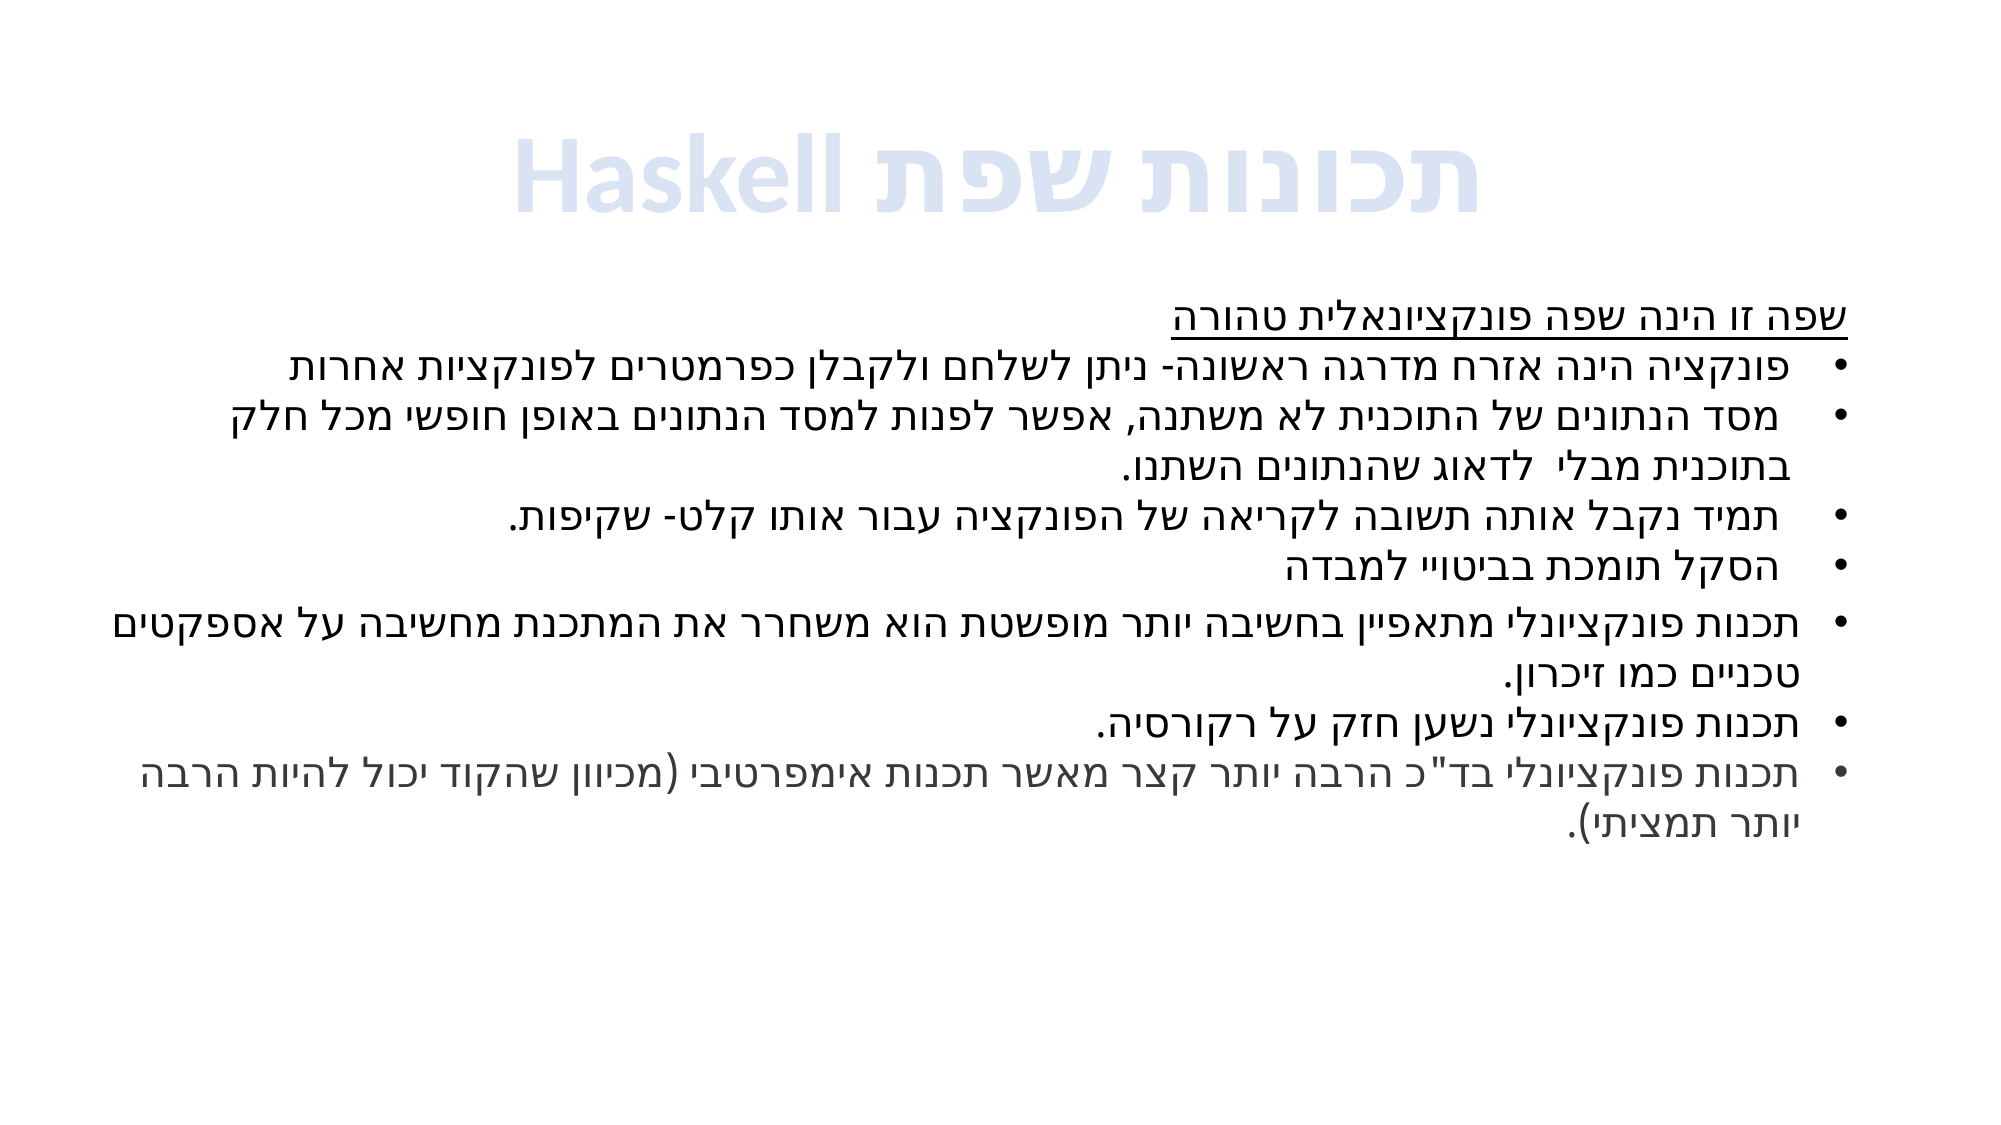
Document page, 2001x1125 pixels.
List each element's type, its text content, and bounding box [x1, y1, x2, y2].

text_box תכנות פונקציונלי מתאפיין בחשיבה יותר מופשטת הוא משחרר את המתכנת מחשיבה על אספקטים טכניים כמו זיכרון. תכנות פונקציונלי נשען חזק על רקורסיה. תכנות פונקציונלי בד"כ הרבה יותר קצר מאשר תכנות אימפרטיבי (מכיוון שהקוד יכול להיות הרבה יותר תמציתי). [93, 588, 1863, 904]
text_box שפה זו הינה שפה פונקציונאלית טהורה פונקציה הינה אזרח מדרגה ראשונה- ניתן לשלחם ולקבלן כפרמטרים לפונקציות אחרות מסד הנתונים של התוכנית לא משתנה, אפשר לפנות למסד הנתונים באופן חופשי מכל חלק בתוכנית מבלי לדאוג שהנתונים השתנו. תמיד נקבל אותה תשובה לקריאה של הפונקציה עבור אותו קלט- שקיפות. הסקל תומכת בביטויי למבדה [79, 281, 1863, 647]
text_box תכונות שפת Haskell [497, 92, 1503, 243]
